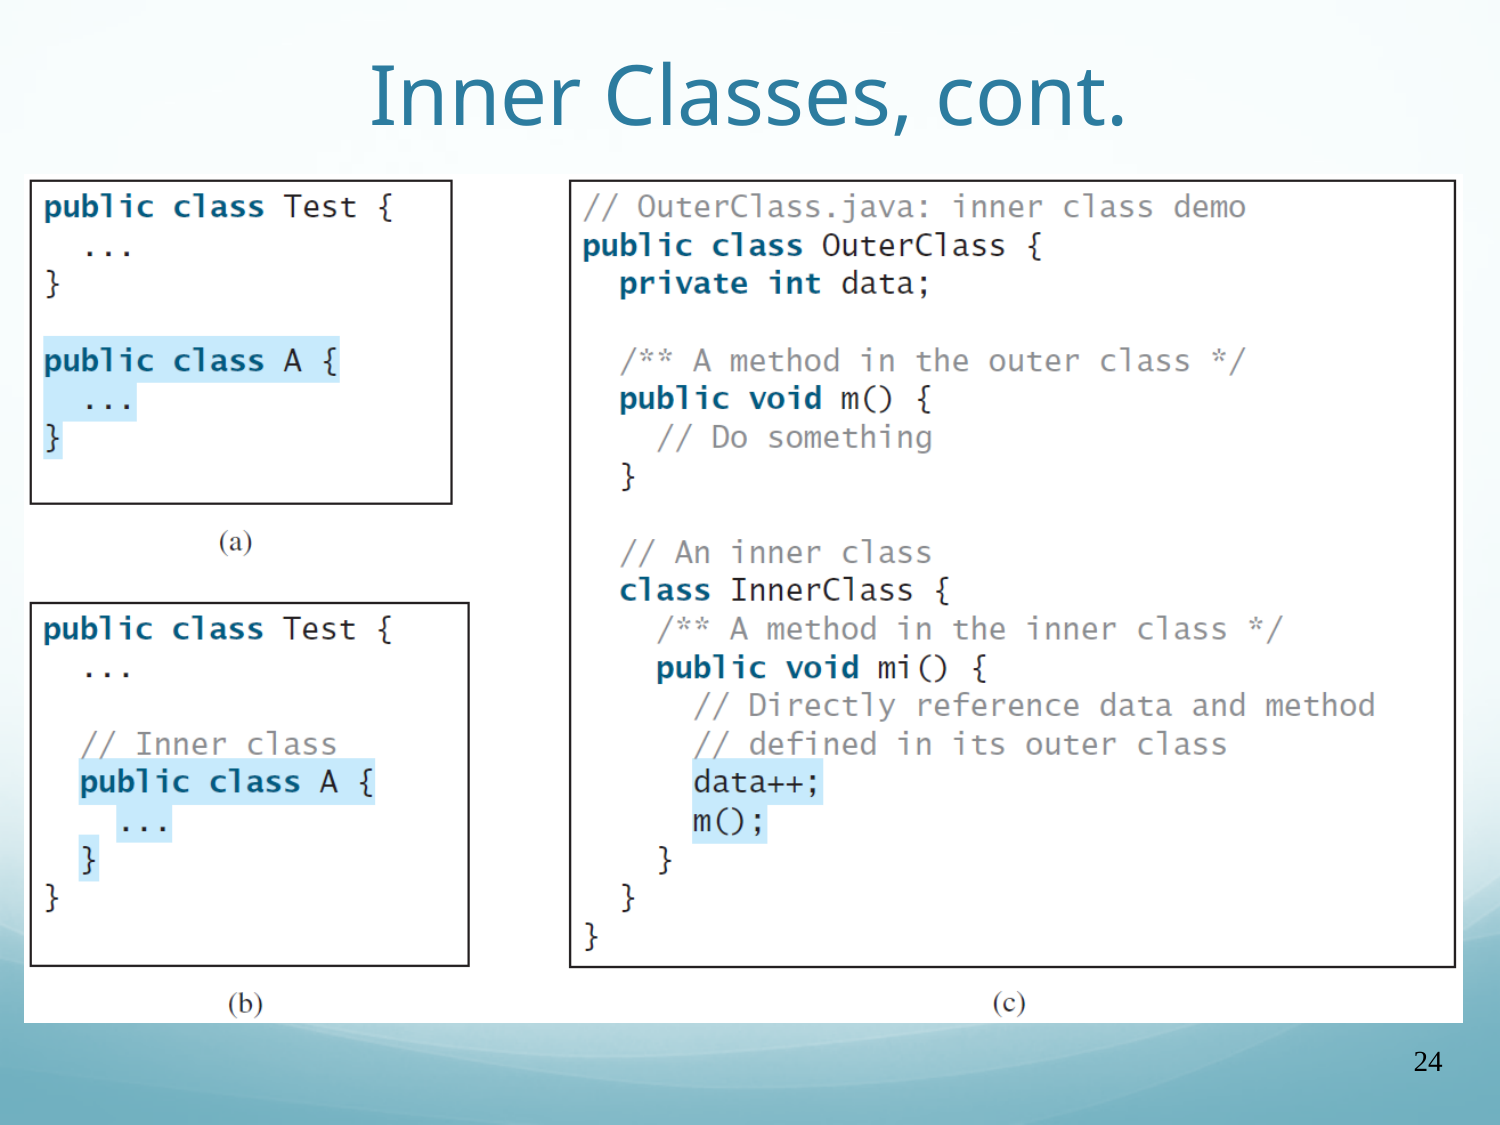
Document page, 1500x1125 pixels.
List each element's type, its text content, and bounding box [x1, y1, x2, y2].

slide_number 24 [1295, 1042, 1459, 1090]
picture [24, 174, 1463, 1023]
title Inner Classes, cont. [112, 50, 1388, 150]
